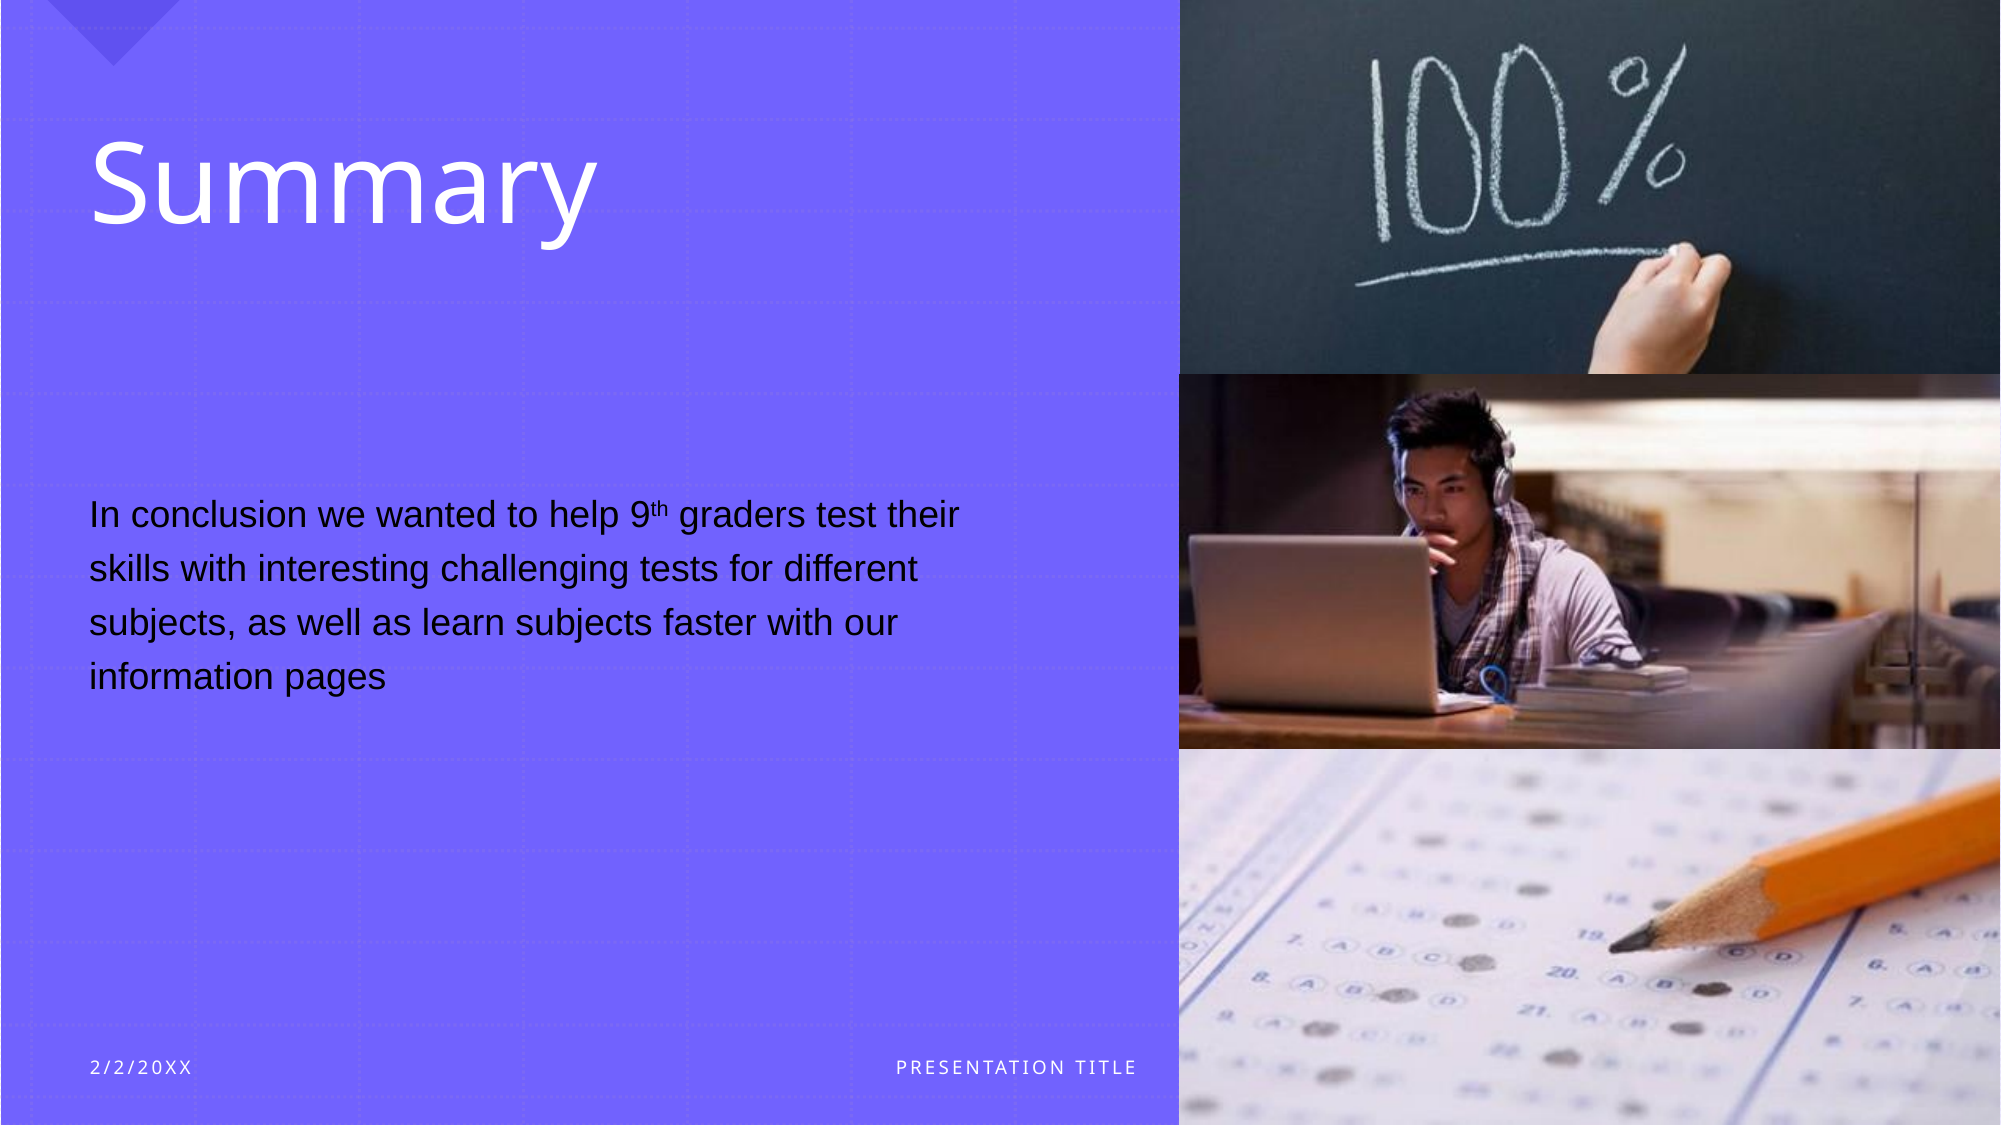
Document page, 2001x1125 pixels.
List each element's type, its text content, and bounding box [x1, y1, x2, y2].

title Summary [74, 118, 1064, 437]
footer PRESENTATION TITLE [689, 1036, 1179, 1097]
subtitle In conclusion we wanted to help 9th graders test their skills with interesting challenging tests for different subjects​, as well as learn subjects faster with our information pages [74, 473, 1064, 957]
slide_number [75, 1037, 495, 1098]
picture [1179, 0, 2000, 1125]
